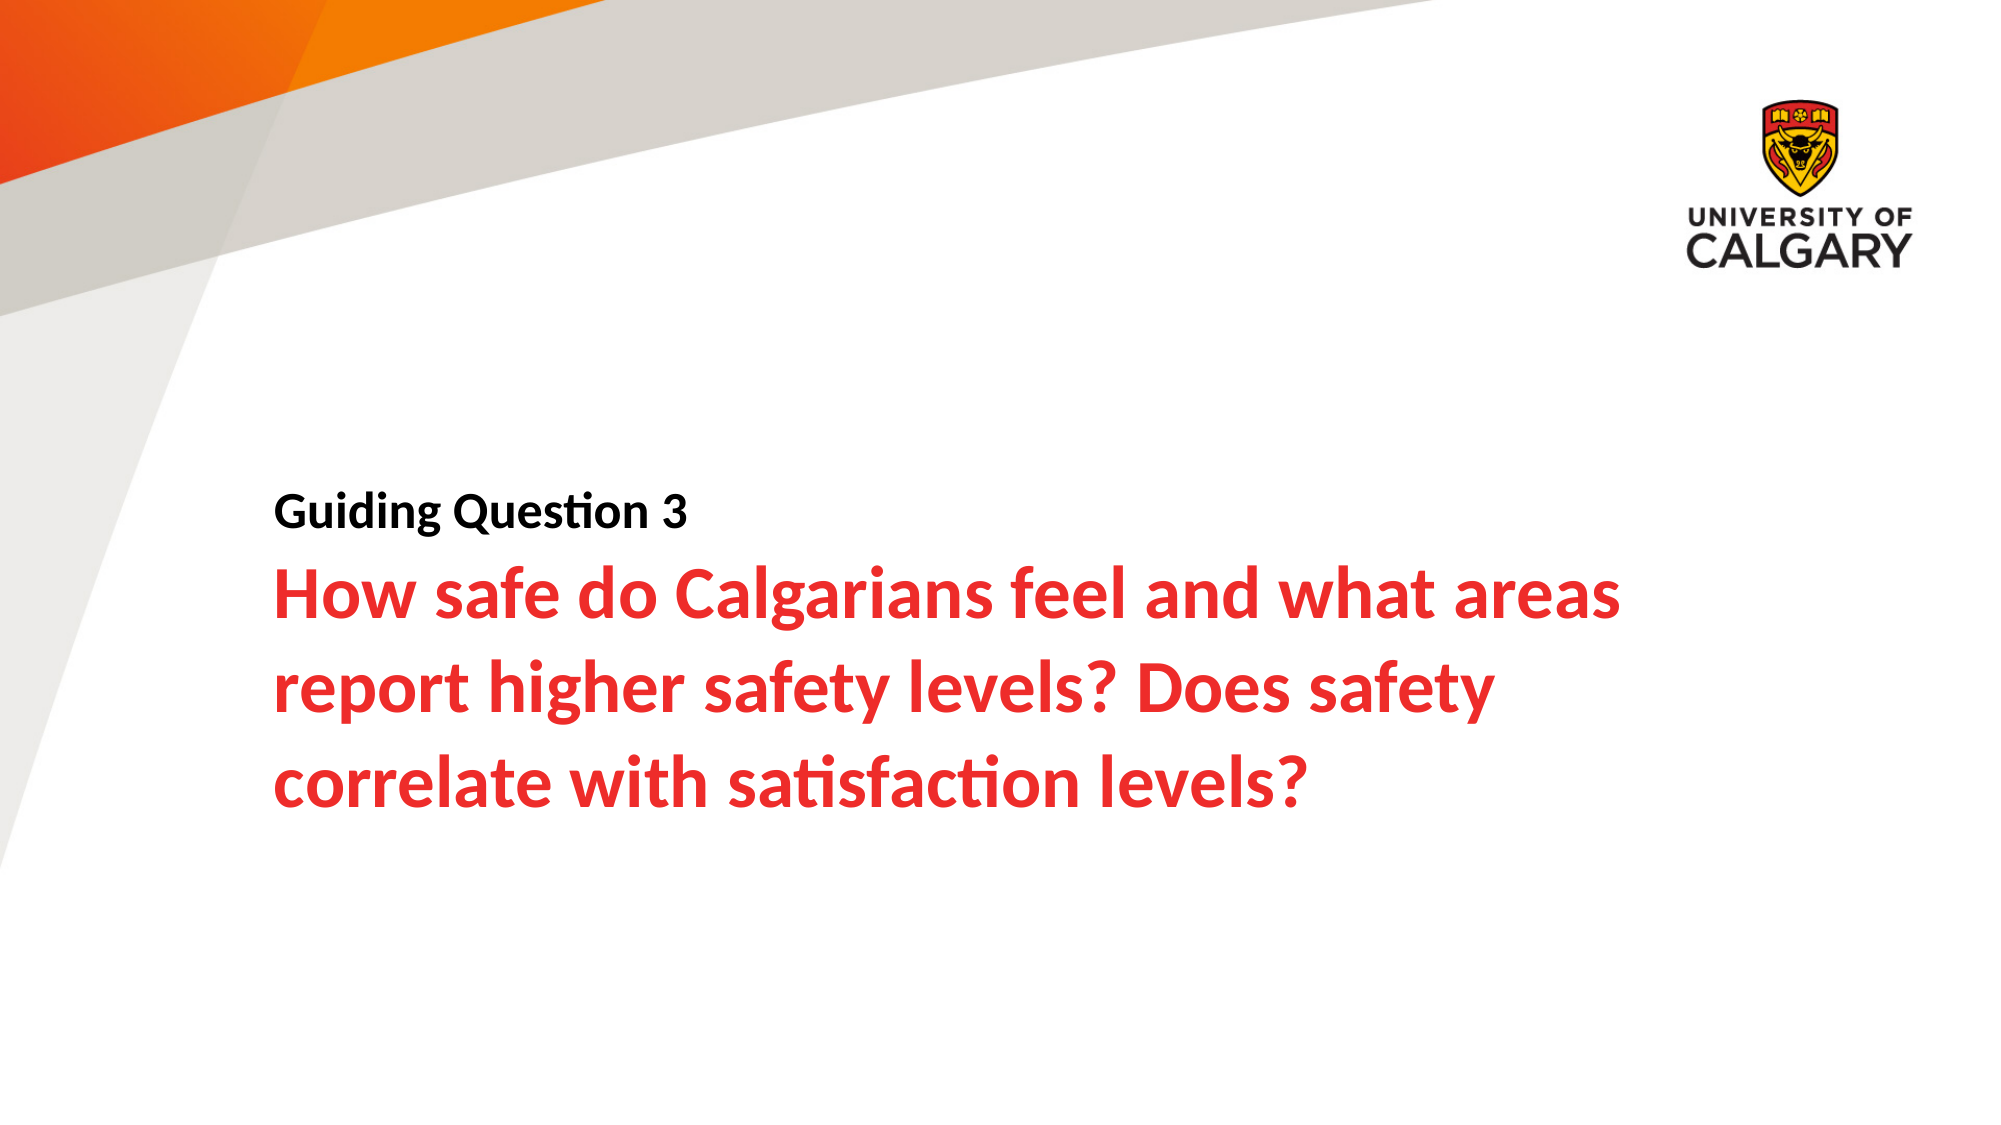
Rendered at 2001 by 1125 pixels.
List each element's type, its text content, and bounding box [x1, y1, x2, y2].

picture [0, 0, 2001, 1125]
list Guiding Question 3 How safe do Calgarians feel and what areas report higher safety levels? Does safety correlate with satisfaction levels? [258, 268, 1695, 1027]
